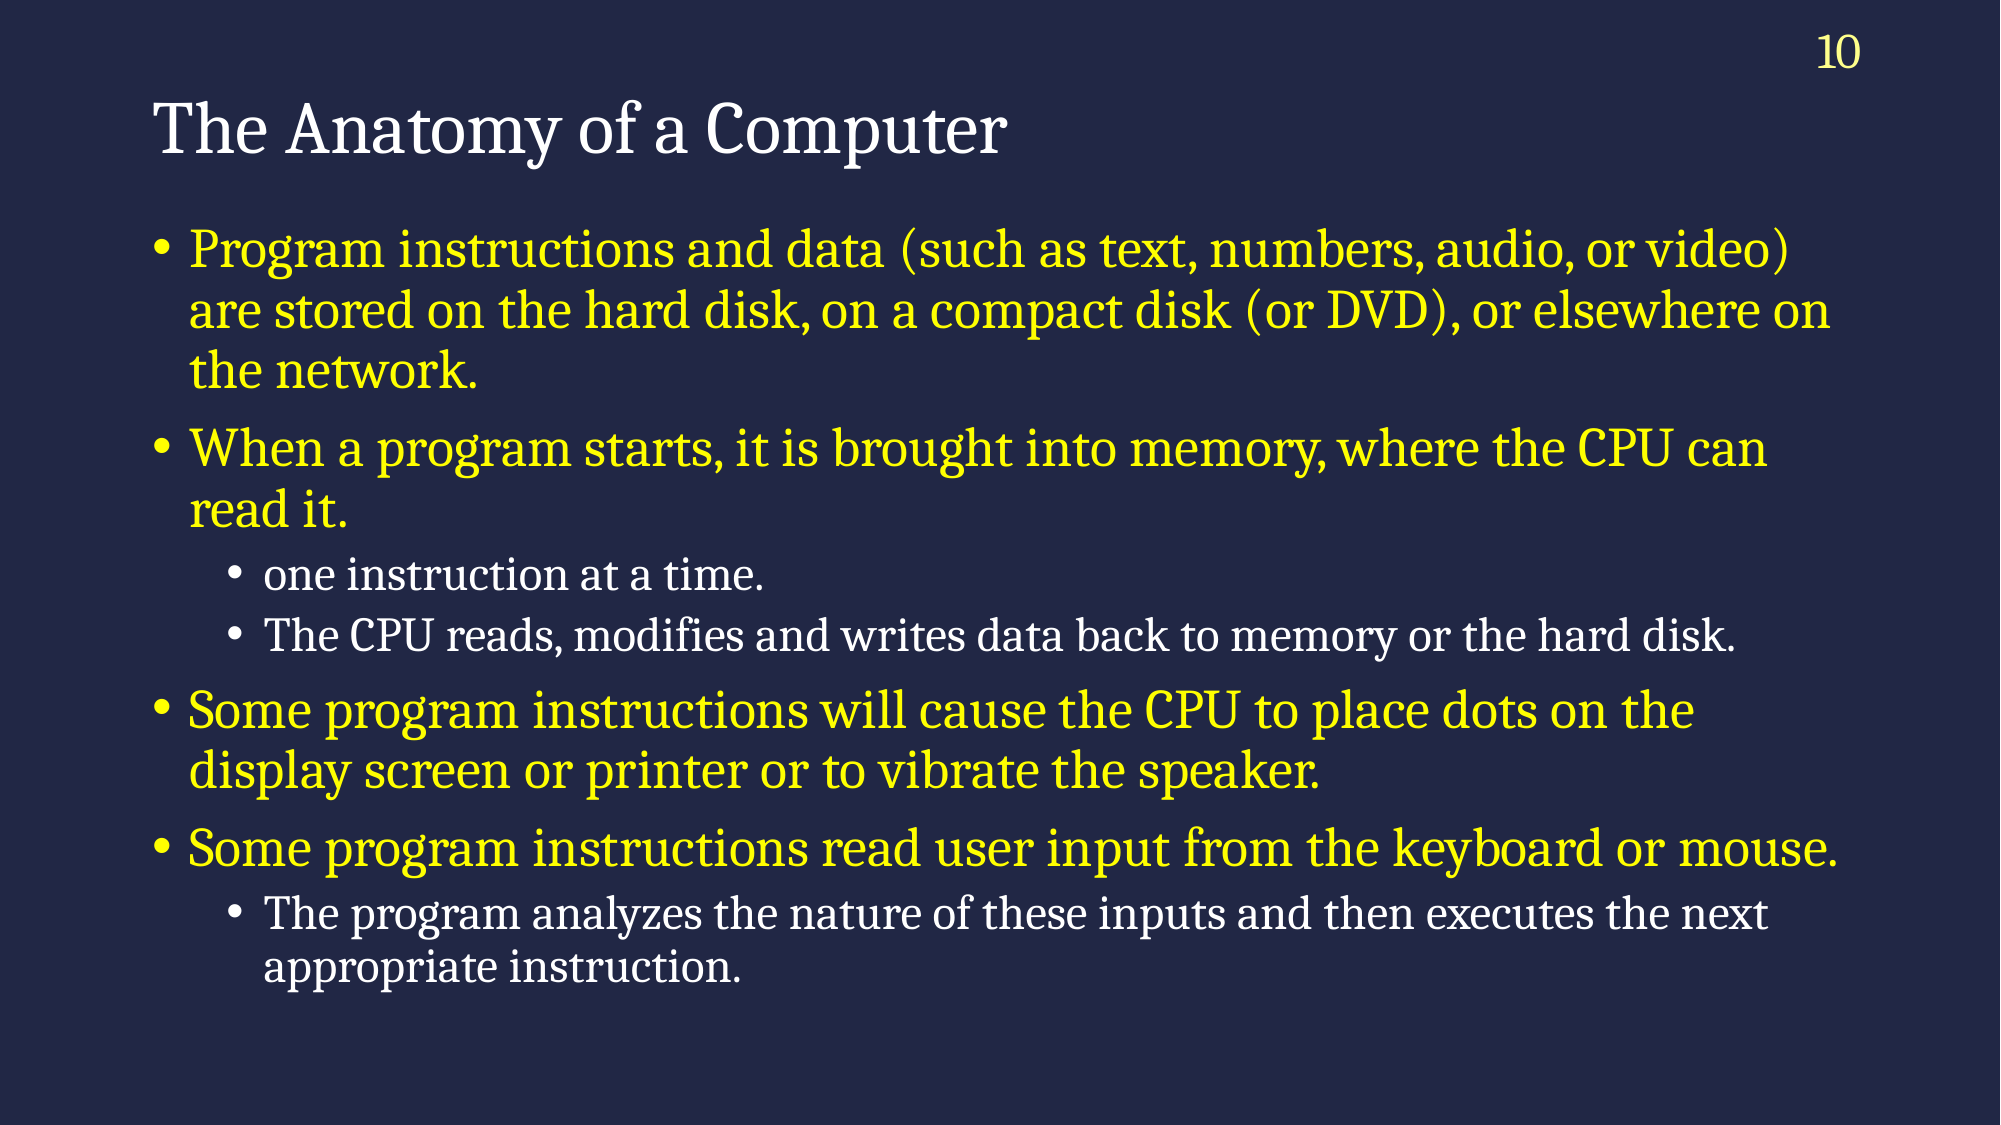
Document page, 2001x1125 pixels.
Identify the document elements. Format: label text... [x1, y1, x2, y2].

list Program instructions and data (such as text, numbers, audio, or video) are stored on the hard disk, on a compact disk (or DVD), or elsewhere on the network. When a program starts, it is brought into memory, where the CPU can read it. one instruction at a time. The CPU reads, modifies and writes data back to memory or the hard disk. Some program instructions will cause the CPU to place dots on the display screen or printer or to vibrate the speaker. Some program instructions read user input from the keyboard or mouse. The program analyzes the nature of these inputs and then executes the next appropriate instruction. [137, 212, 1863, 1012]
title The Anatomy of a Computer [137, 59, 1863, 198]
slide_number 10 [1760, 18, 1877, 79]
